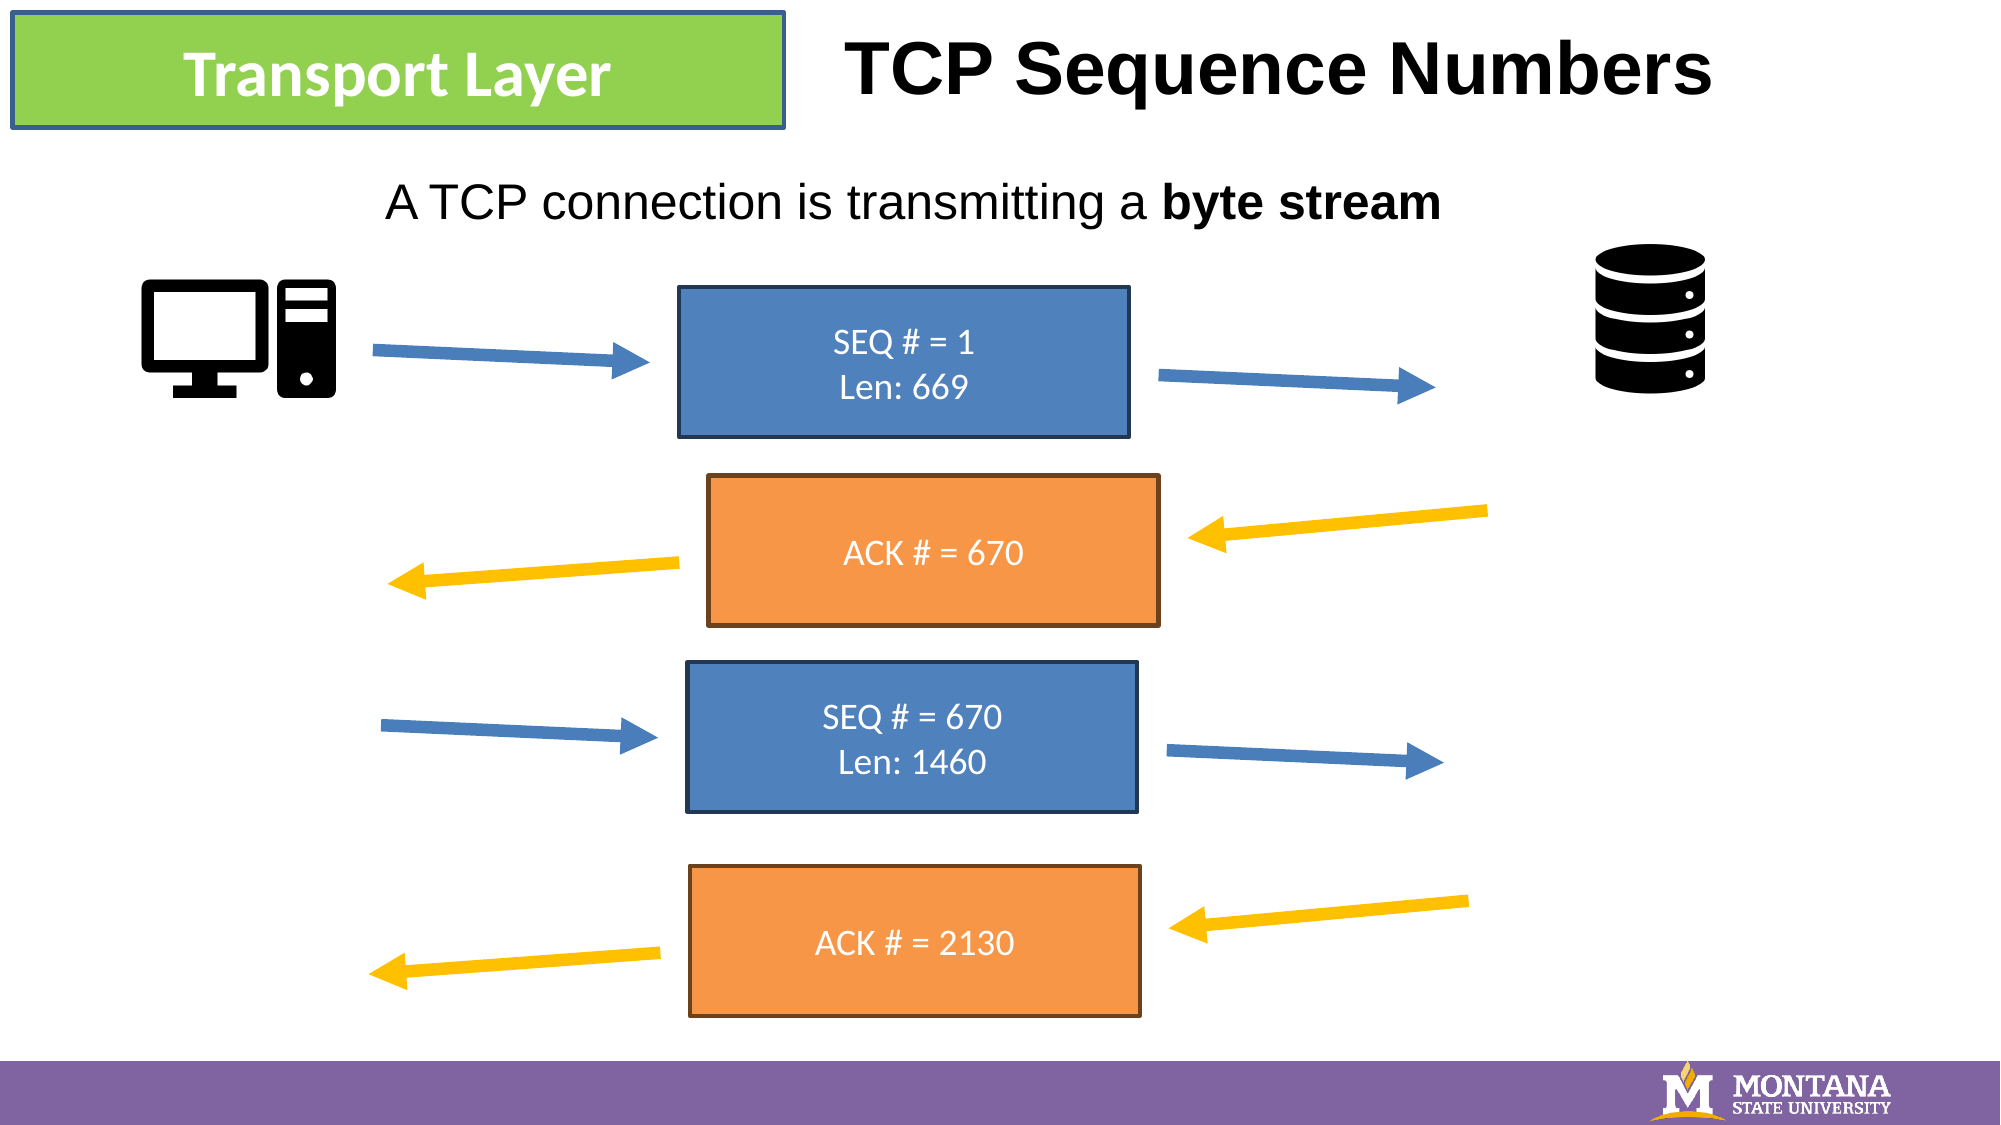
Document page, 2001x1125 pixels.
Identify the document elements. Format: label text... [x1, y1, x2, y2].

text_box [372, 349, 651, 363]
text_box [387, 562, 680, 585]
text_box ACK # = 670 [706, 473, 1161, 628]
picture [1649, 1060, 1892, 1122]
picture [1556, 224, 1744, 413]
text_box TCP Sequence Numbers [829, 12, 1730, 118]
picture [137, 237, 340, 440]
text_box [1166, 749, 1445, 763]
text_box Transport Layer [10, 10, 786, 130]
text_box A TCP connection is transmitting a byte stream [370, 162, 1458, 238]
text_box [368, 952, 661, 975]
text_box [1187, 510, 1488, 539]
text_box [1168, 900, 1469, 929]
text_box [0, 1060, 1647, 1125]
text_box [380, 724, 659, 738]
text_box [1158, 374, 1436, 388]
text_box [1892, 1060, 2000, 1125]
text_box SEQ # = 1 Len: 669 [677, 285, 1131, 439]
text_box ACK # = 2130 [688, 864, 1142, 1018]
text_box SEQ # = 670 Len: 1460 [685, 660, 1139, 814]
